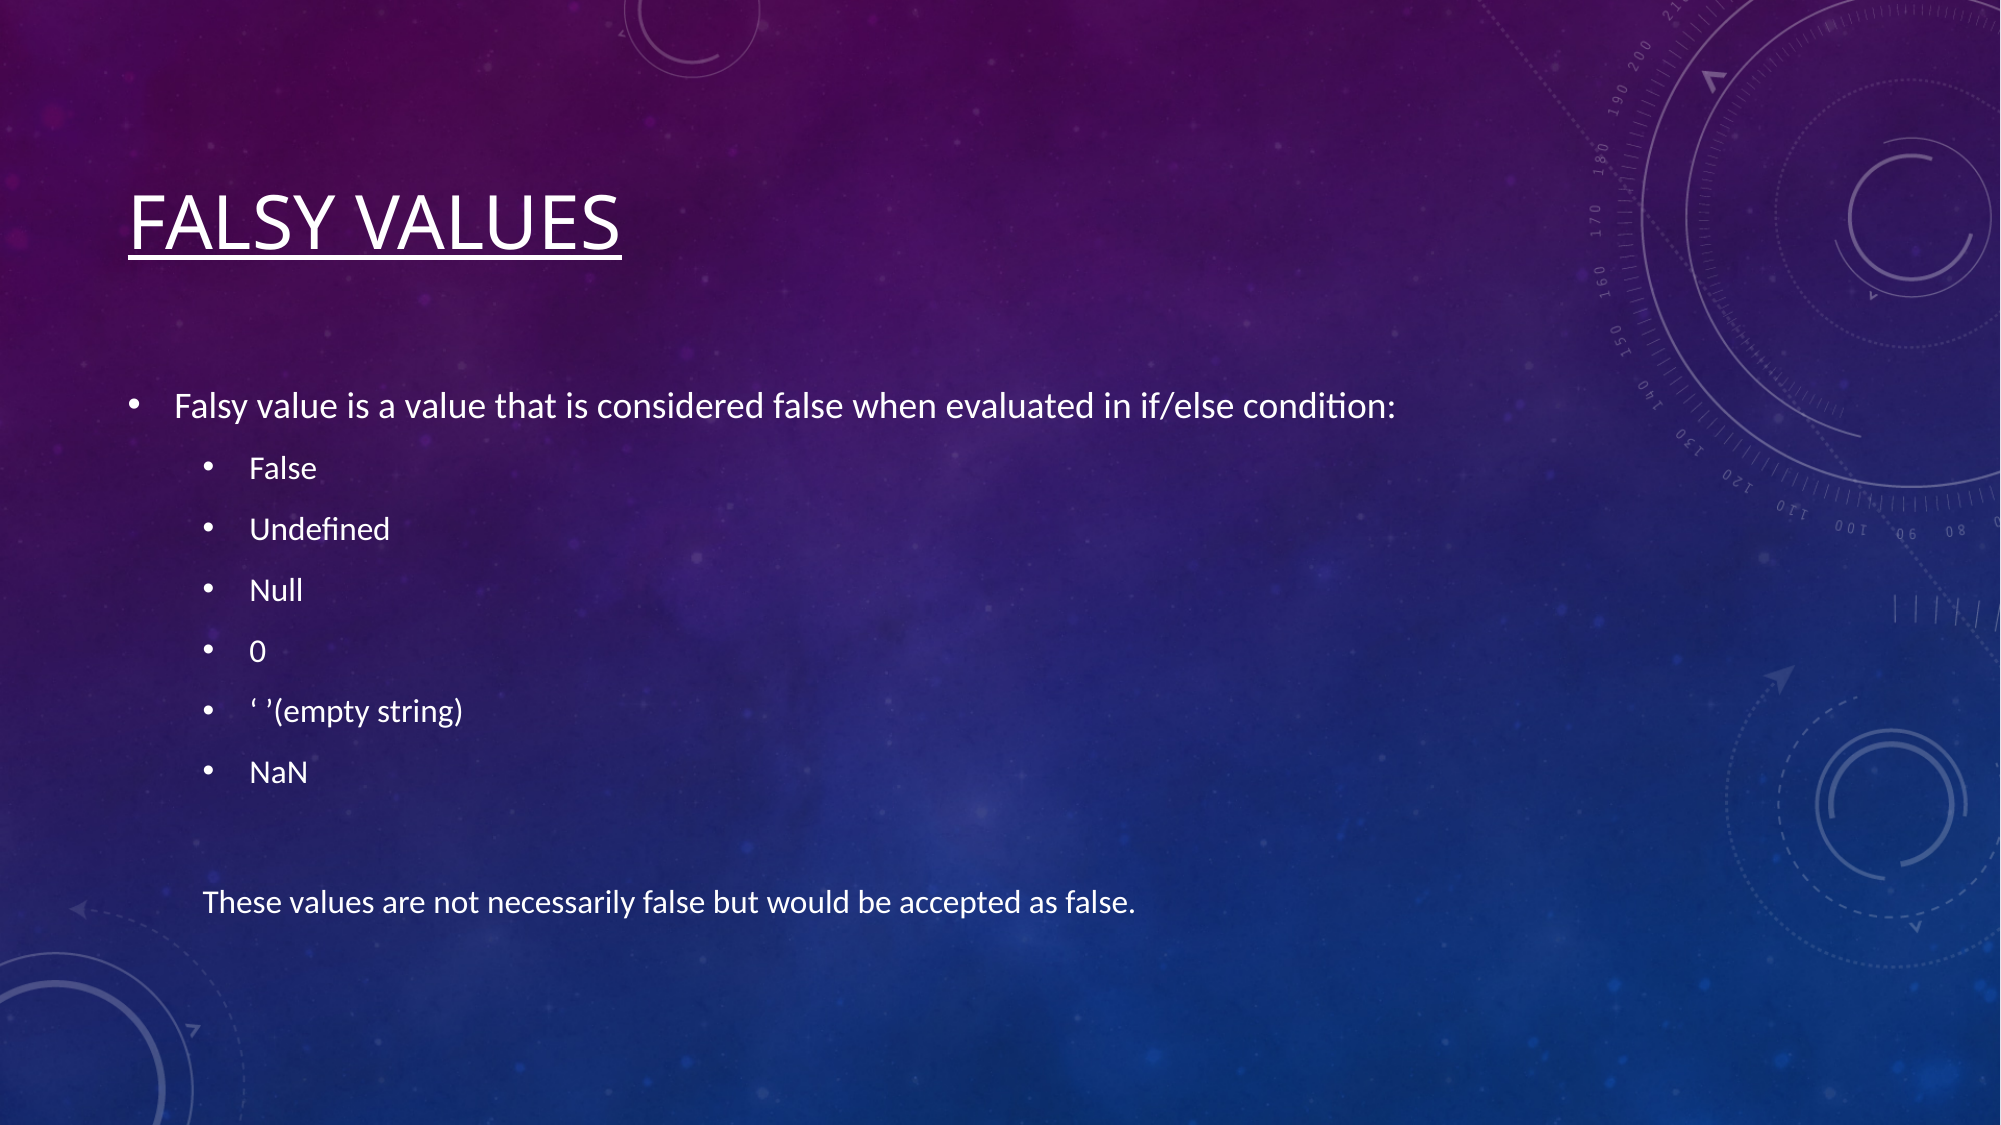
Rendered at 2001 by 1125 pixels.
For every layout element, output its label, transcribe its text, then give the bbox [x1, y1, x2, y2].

title Falsy Values [112, 99, 1775, 339]
picture [0, 0, 2001, 1125]
list Falsy value is a value that is considered false when evaluated in if/else condition: False Undefined Null 0 ‘ ’(empty string) NaN These values are not necessarily false but would be accepted as false. [112, 351, 1775, 950]
